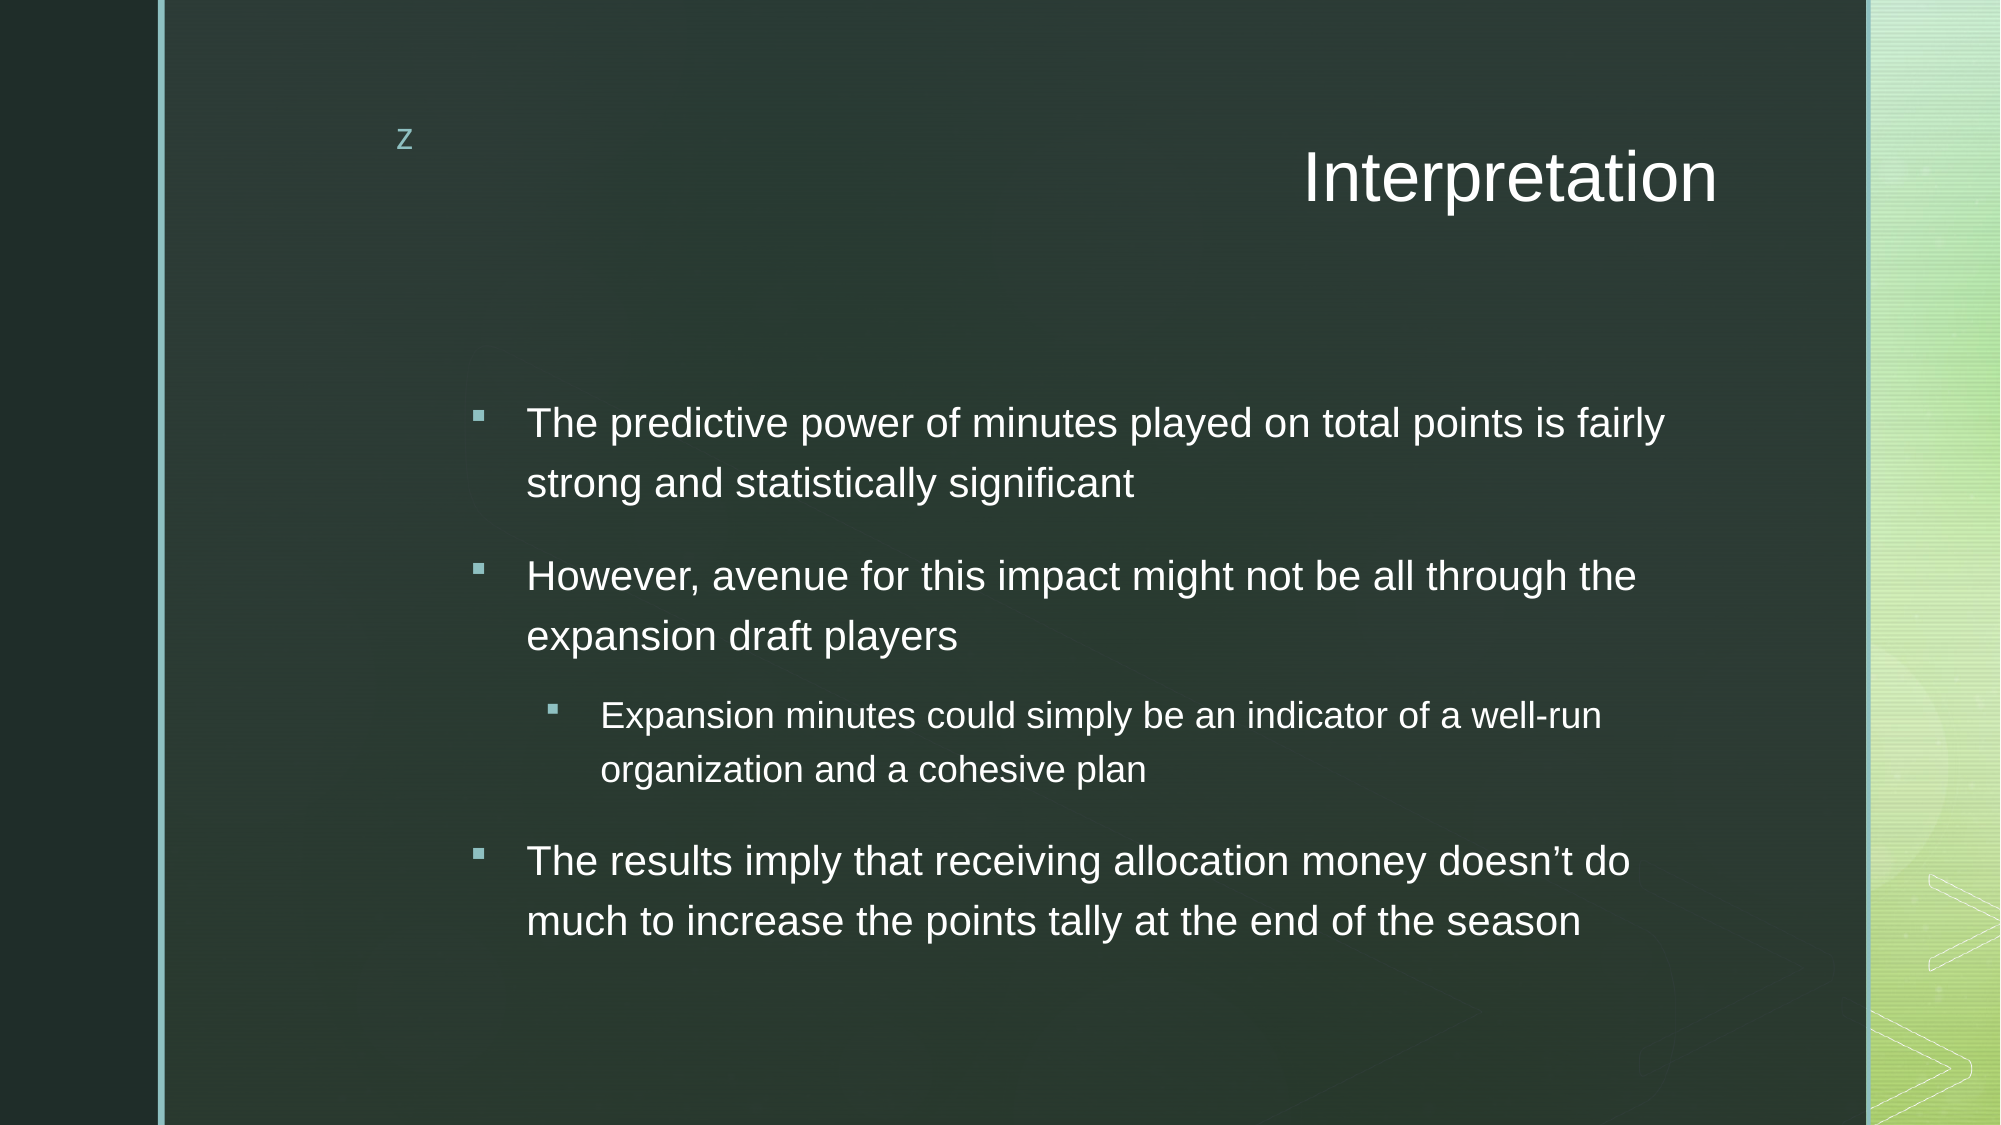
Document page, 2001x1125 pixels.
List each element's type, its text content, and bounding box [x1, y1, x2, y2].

title Interpretation [428, 132, 1734, 310]
picture [1871, 0, 2001, 1125]
list The predictive power of minutes played on total points is fairly strong and statistically significant However, avenue for this impact might not be all through the expansion draft players Expansion minutes could simply be an indicator of a well-run organization and a cohesive plan The results imply that receiving allocation money doesn’t do much to increase the points tally at the end of the season [454, 336, 1734, 993]
